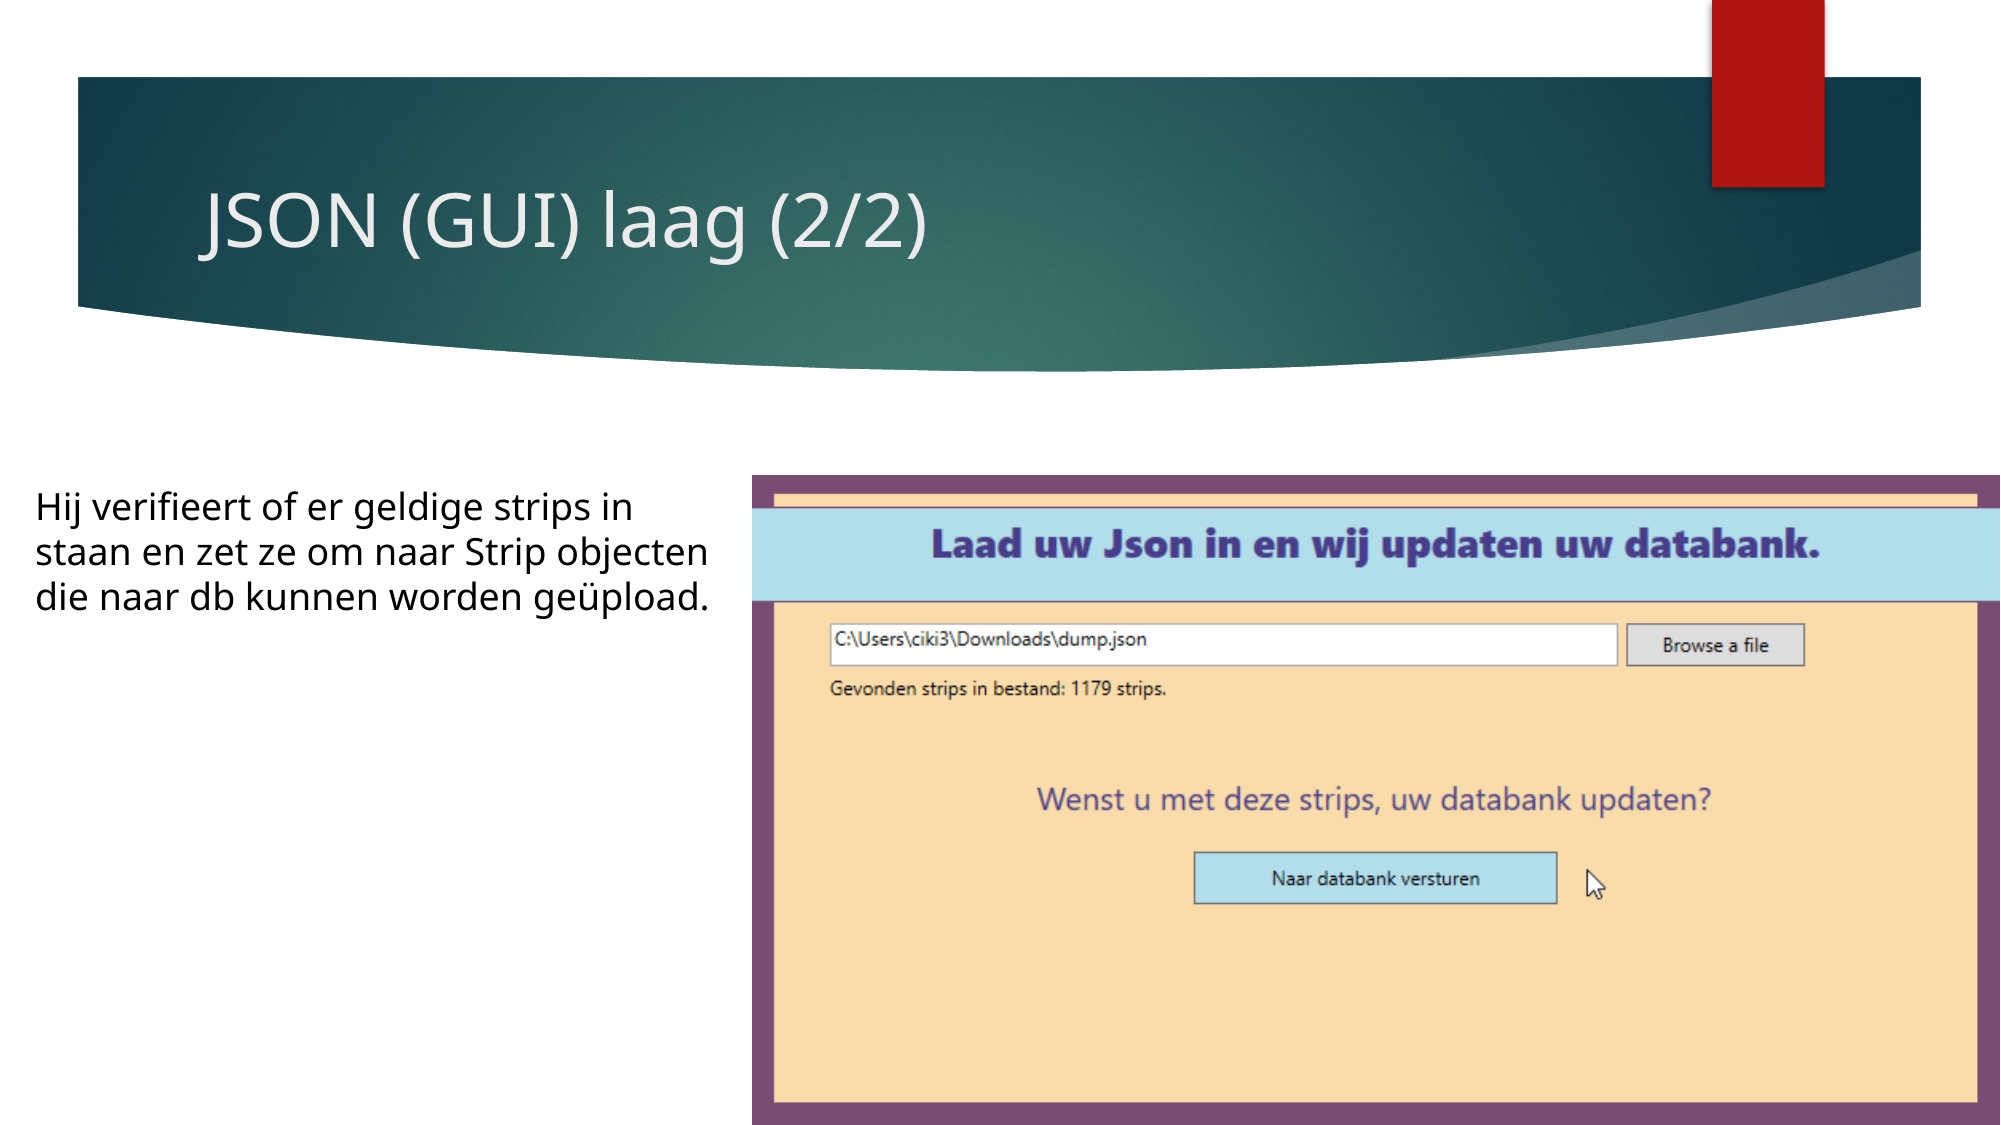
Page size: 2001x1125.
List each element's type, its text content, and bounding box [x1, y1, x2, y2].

text_box Hij verifieert of er geldige strips in staan en zet ze om naar Strip objecten die naar db kunnen worden geüpload. [20, 475, 751, 626]
title JSON (GUI) laag (2/2) [189, 159, 1638, 276]
picture [752, 475, 2000, 1125]
